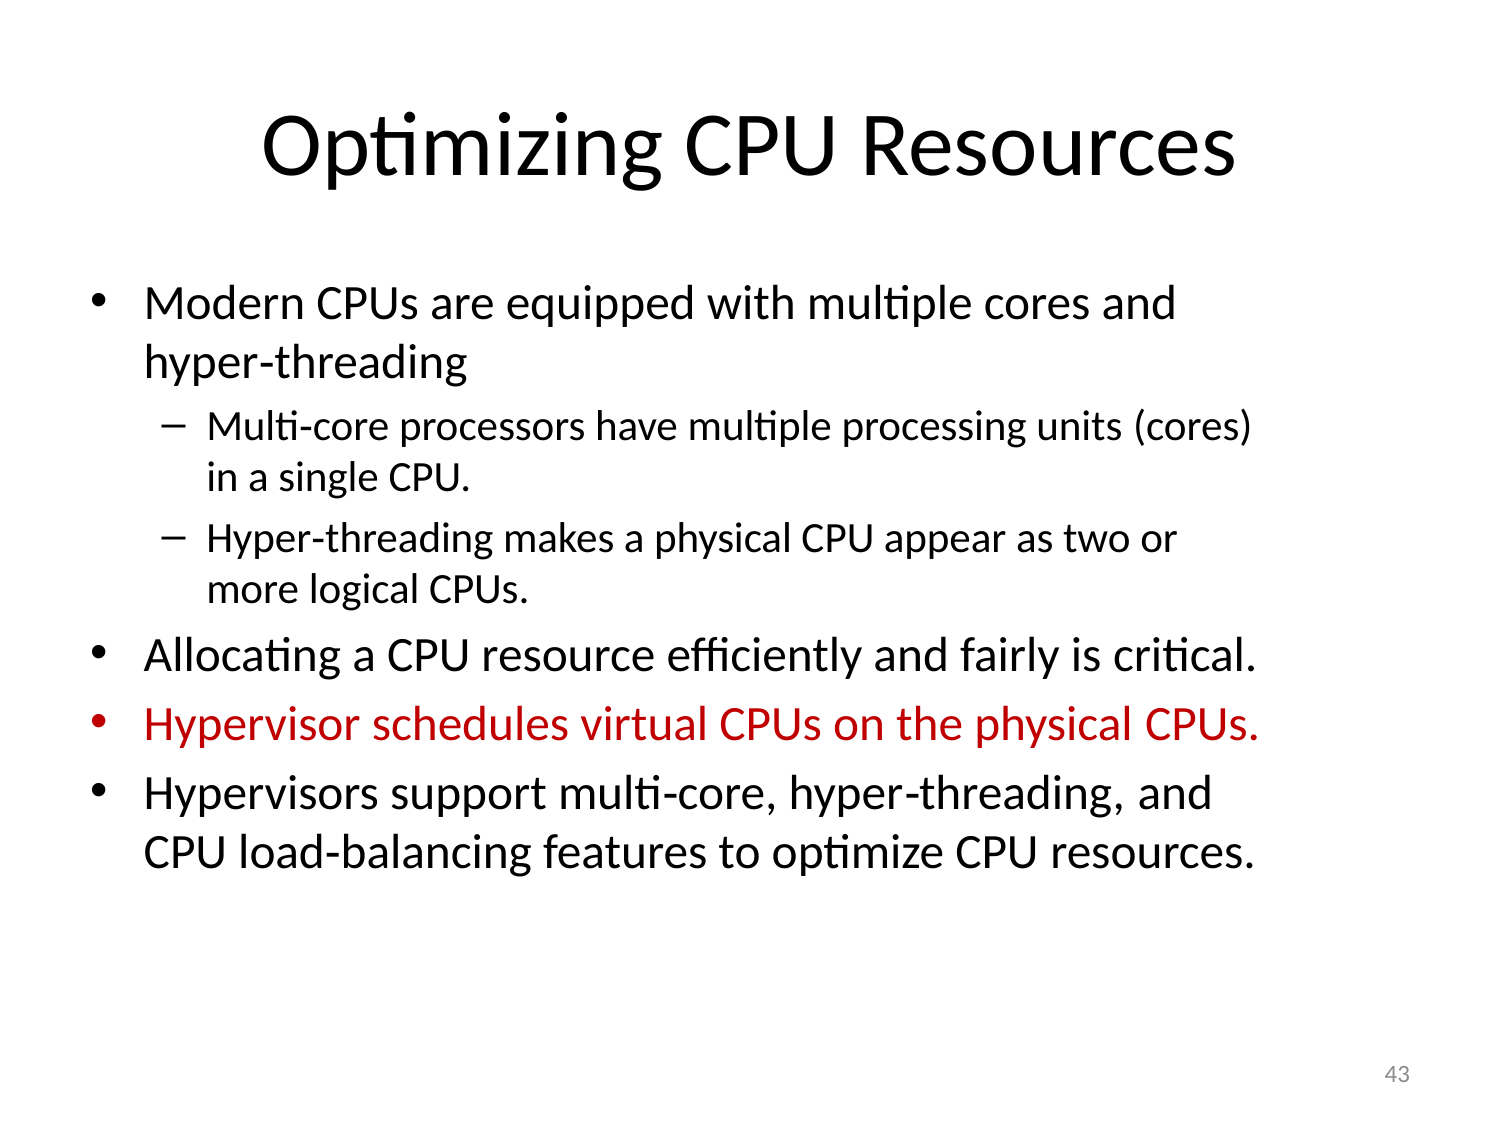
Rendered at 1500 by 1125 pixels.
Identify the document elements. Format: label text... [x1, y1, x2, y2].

title Optimizing CPU Resources [75, 45, 1425, 233]
slide_number 43 [1074, 1042, 1425, 1103]
list Modern CPUs are equipped with multiple cores and hyper‐threading Multi‐core processors have multiple processing units (cores) in a single CPU. Hyper‐threading makes a physical CPU appear as two or more logical CPUs. Allocating a CPU resource efficiently and fairly is critical. Hypervisor schedules virtual CPUs on the physical CPUs. Hypervisors support multi‐core, hyper‐threading, and CPU load‐balancing features to optimize CPU resources. [75, 262, 1294, 1005]
